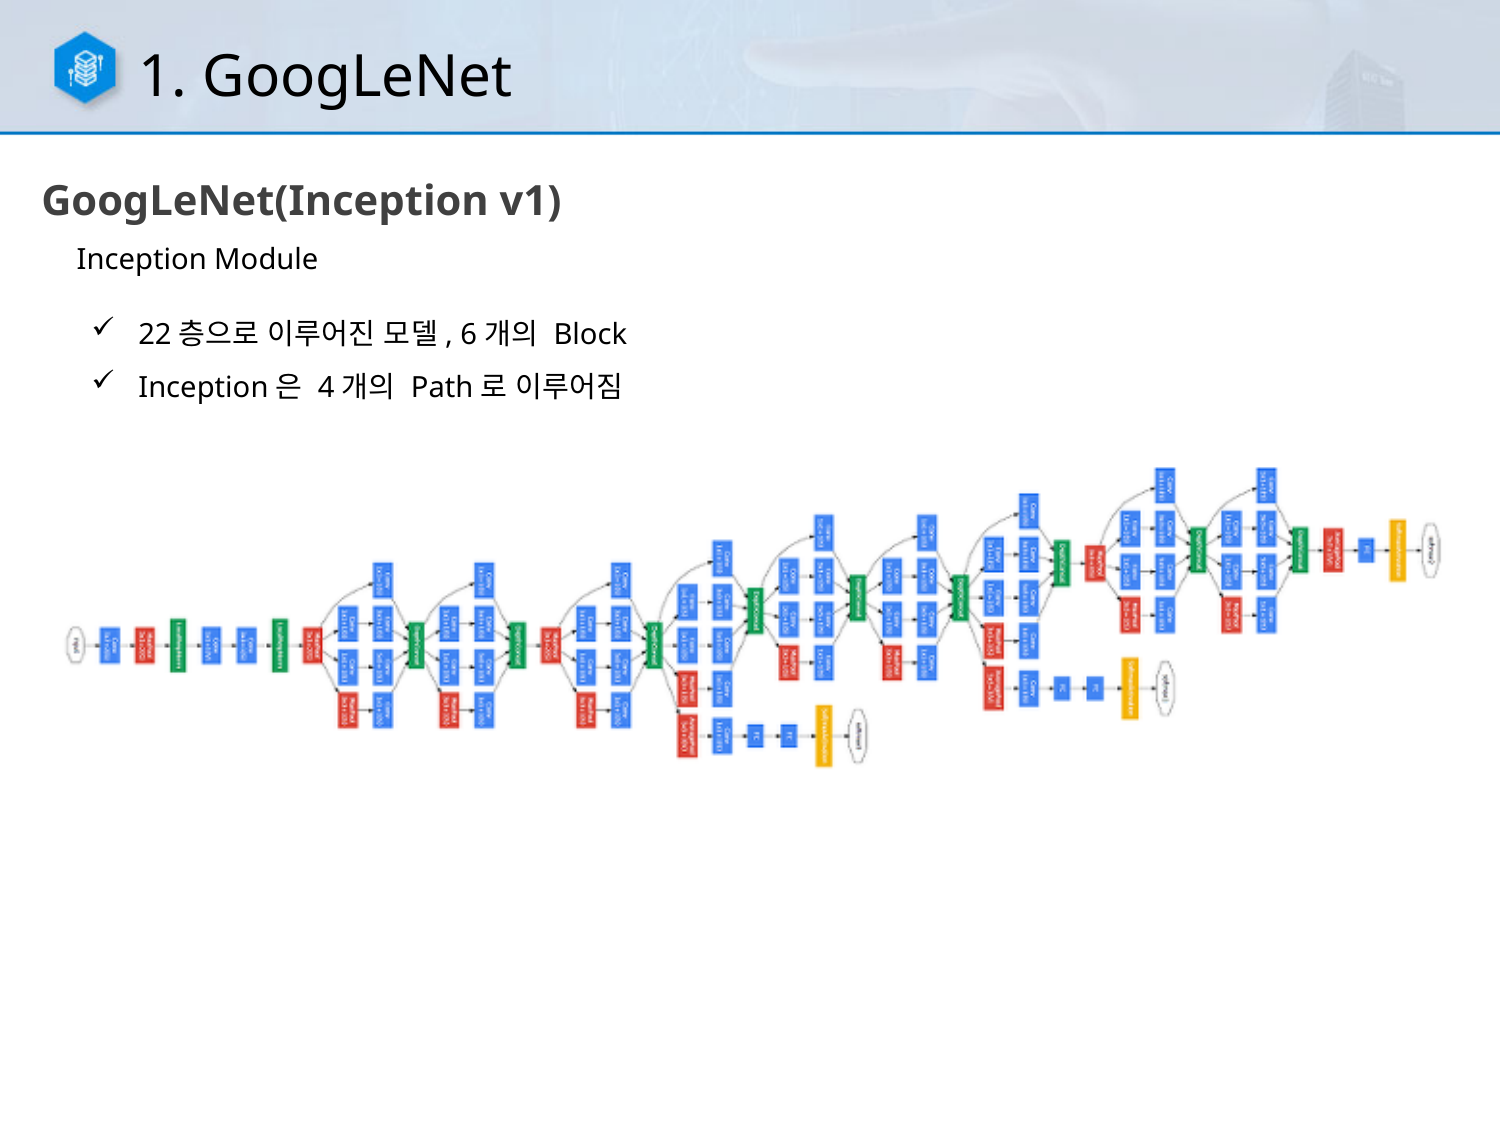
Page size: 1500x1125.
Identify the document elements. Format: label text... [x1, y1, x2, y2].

text_box Inception Module [76, 223, 1459, 276]
picture [0, 0, 1500, 1125]
text_box GoogLeNet(Inception v1) [41, 148, 1459, 224]
text_box 1. GoogLeNet [123, 31, 1247, 117]
text_box 22층으로 이루어진 모델, 6개의 Block Inception은 4개의 Path로 이루어짐 [76, 290, 1424, 411]
